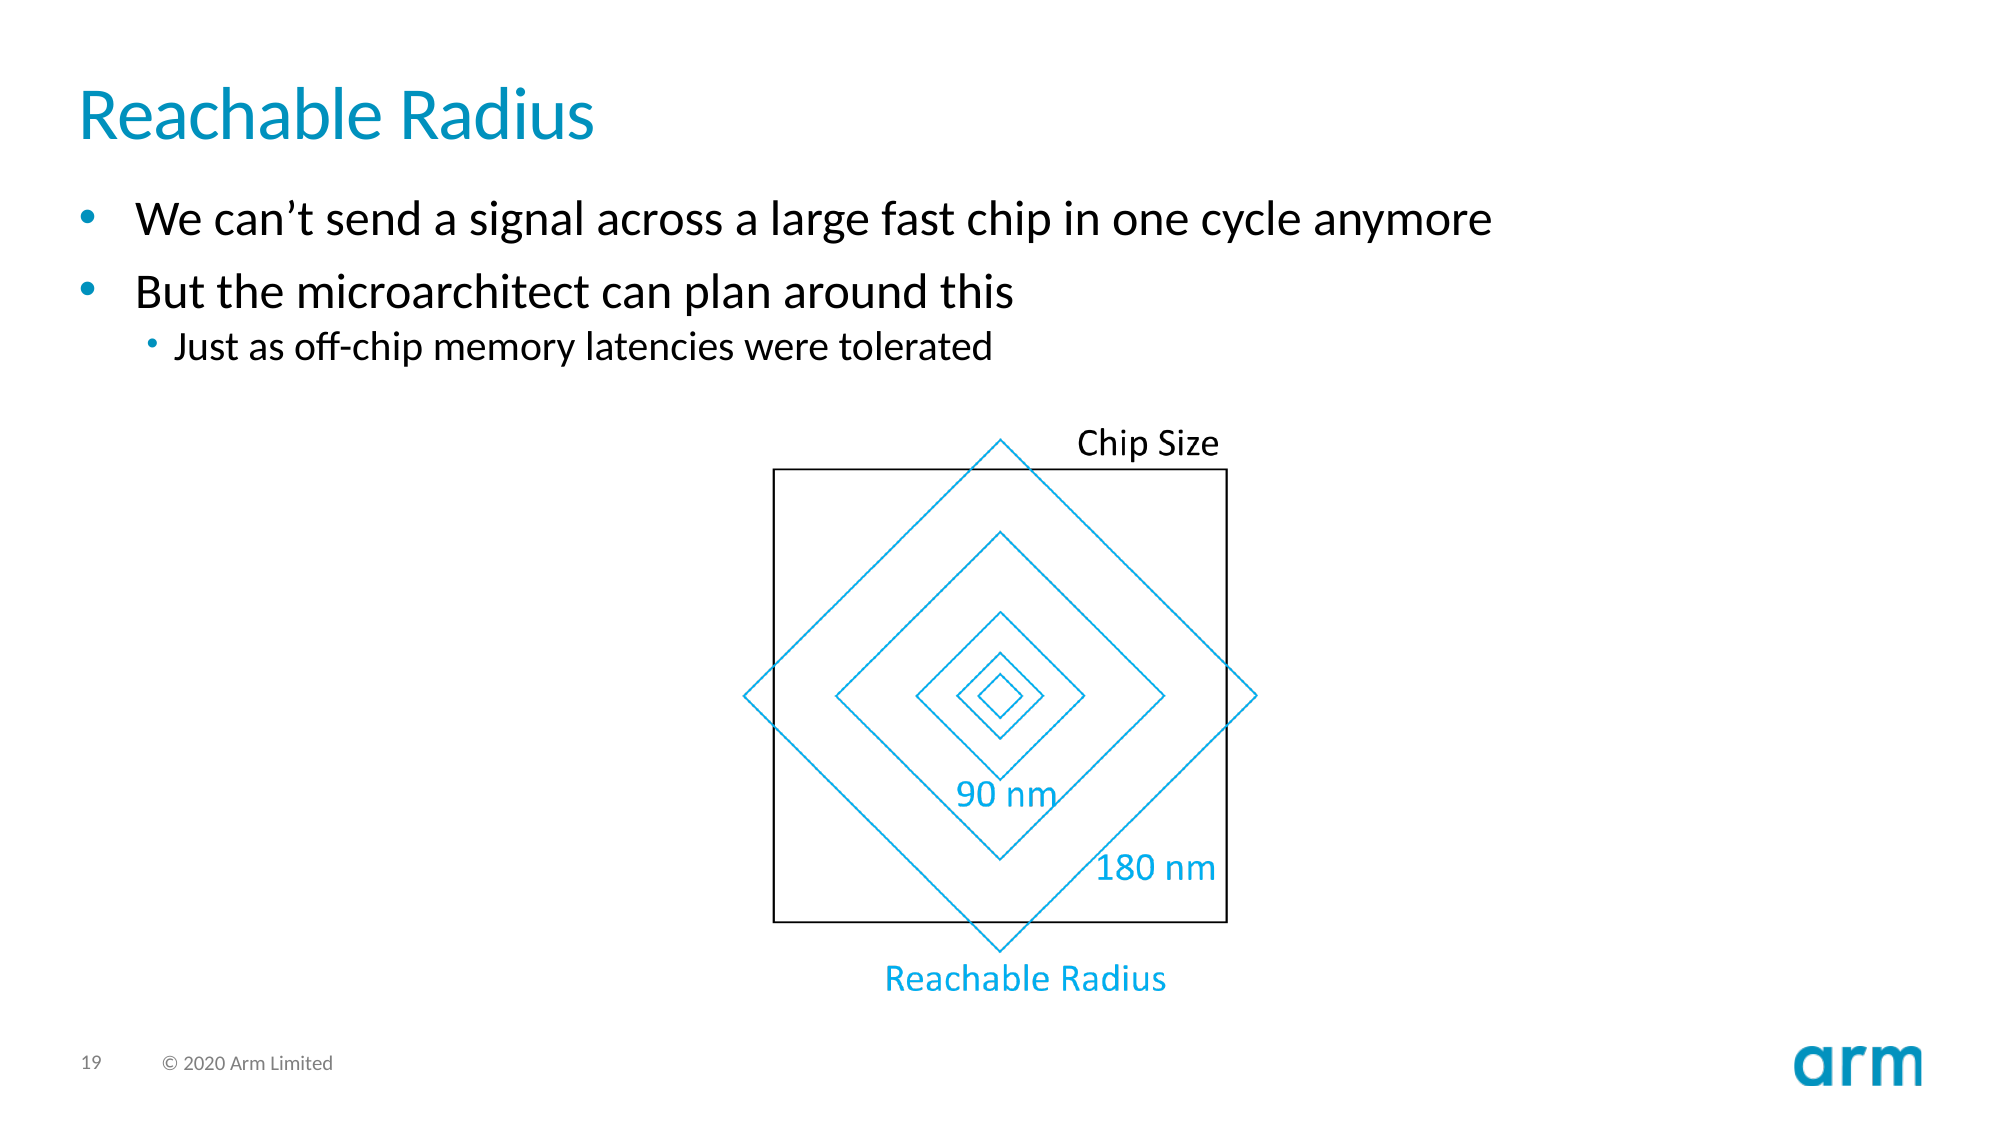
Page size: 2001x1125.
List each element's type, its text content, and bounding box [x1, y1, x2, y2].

picture [911, 975, 919, 980]
picture [1037, 975, 1045, 980]
list We can’t send a signal across a large fast chip in one cycle anymore But the microarchitect can plan around this Just as off-chip memory latencies were tolerated [78, 185, 1923, 941]
title Reachable Radius [78, 78, 1922, 185]
picture [747, 442, 1254, 949]
picture [1106, 975, 1114, 988]
picture [742, 428, 1258, 992]
picture [1007, 975, 1016, 988]
